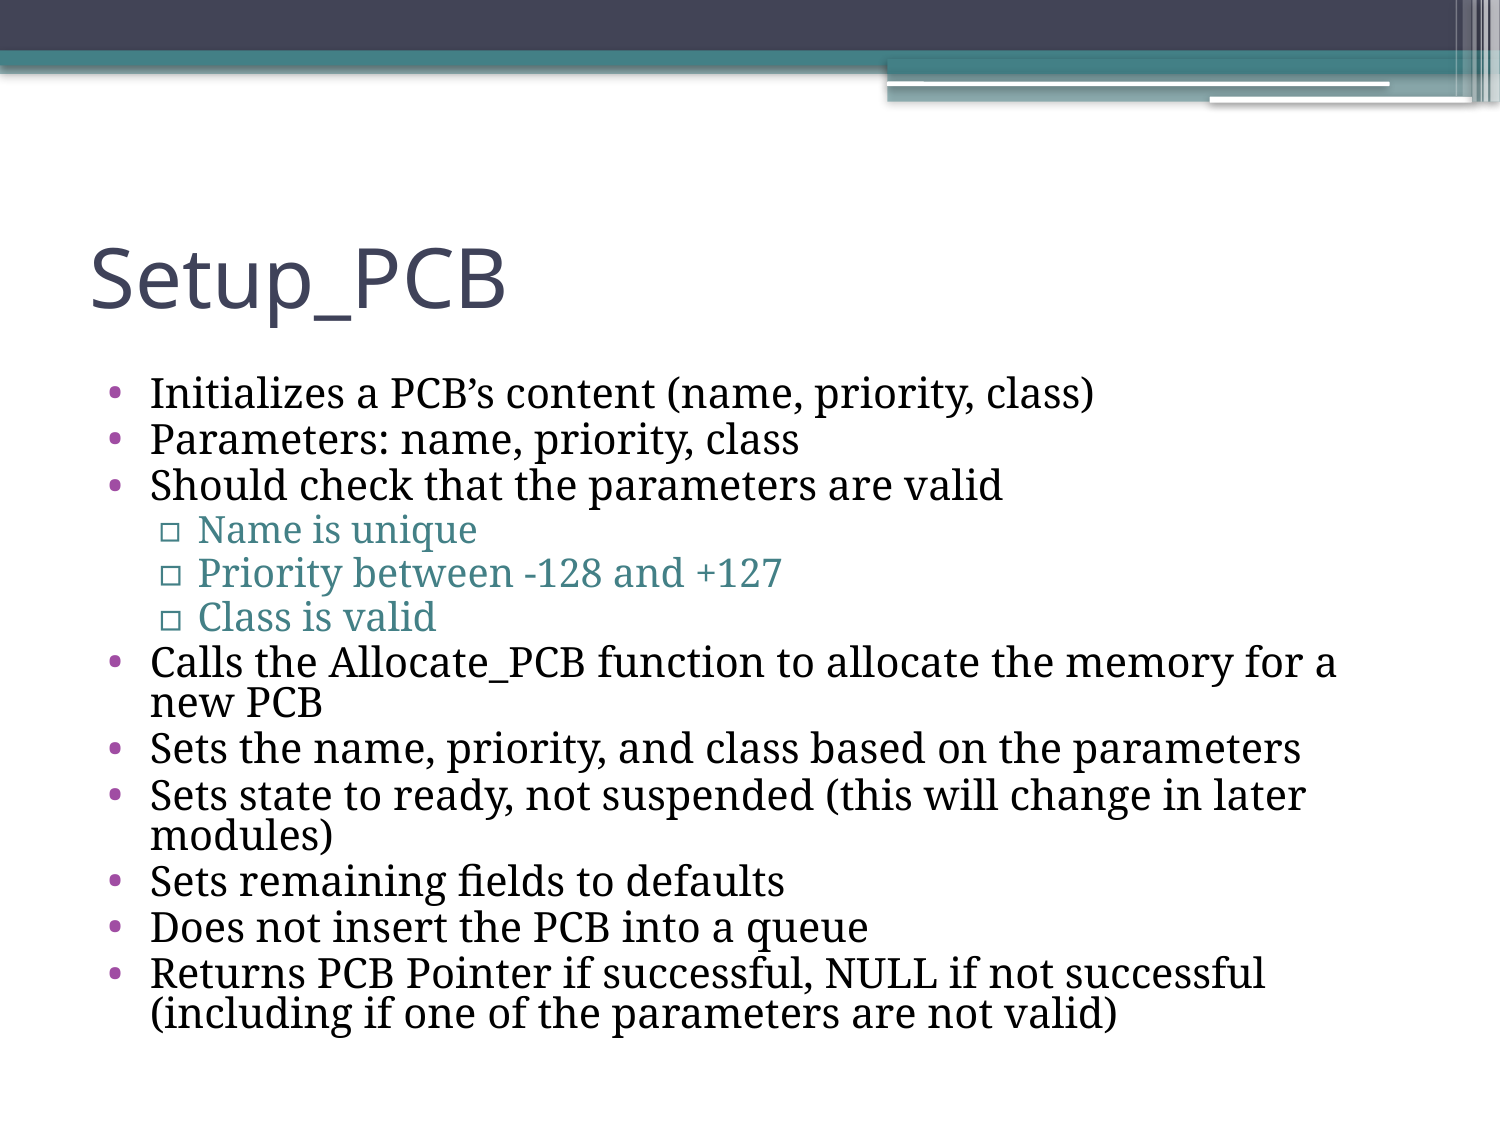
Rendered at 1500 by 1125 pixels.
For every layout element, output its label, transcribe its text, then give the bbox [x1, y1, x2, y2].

list Initializes a PCB’s content (name, priority, class) Parameters: name, priority, class Should check that the parameters are valid Name is unique Priority between -128 and +127 Class is valid Calls the Allocate_PCB function to allocate the memory for a new PCB Sets the name, priority, and class based on the parameters Sets state to ready, not suspended (this will change in later modules) Sets remaining fields to defaults Does not insert the PCB into a queue Returns PCB Pointer if successful, NULL if not successful (including if one of the parameters are not valid) [75, 368, 1425, 1079]
title Setup_PCB [75, 187, 1425, 363]
